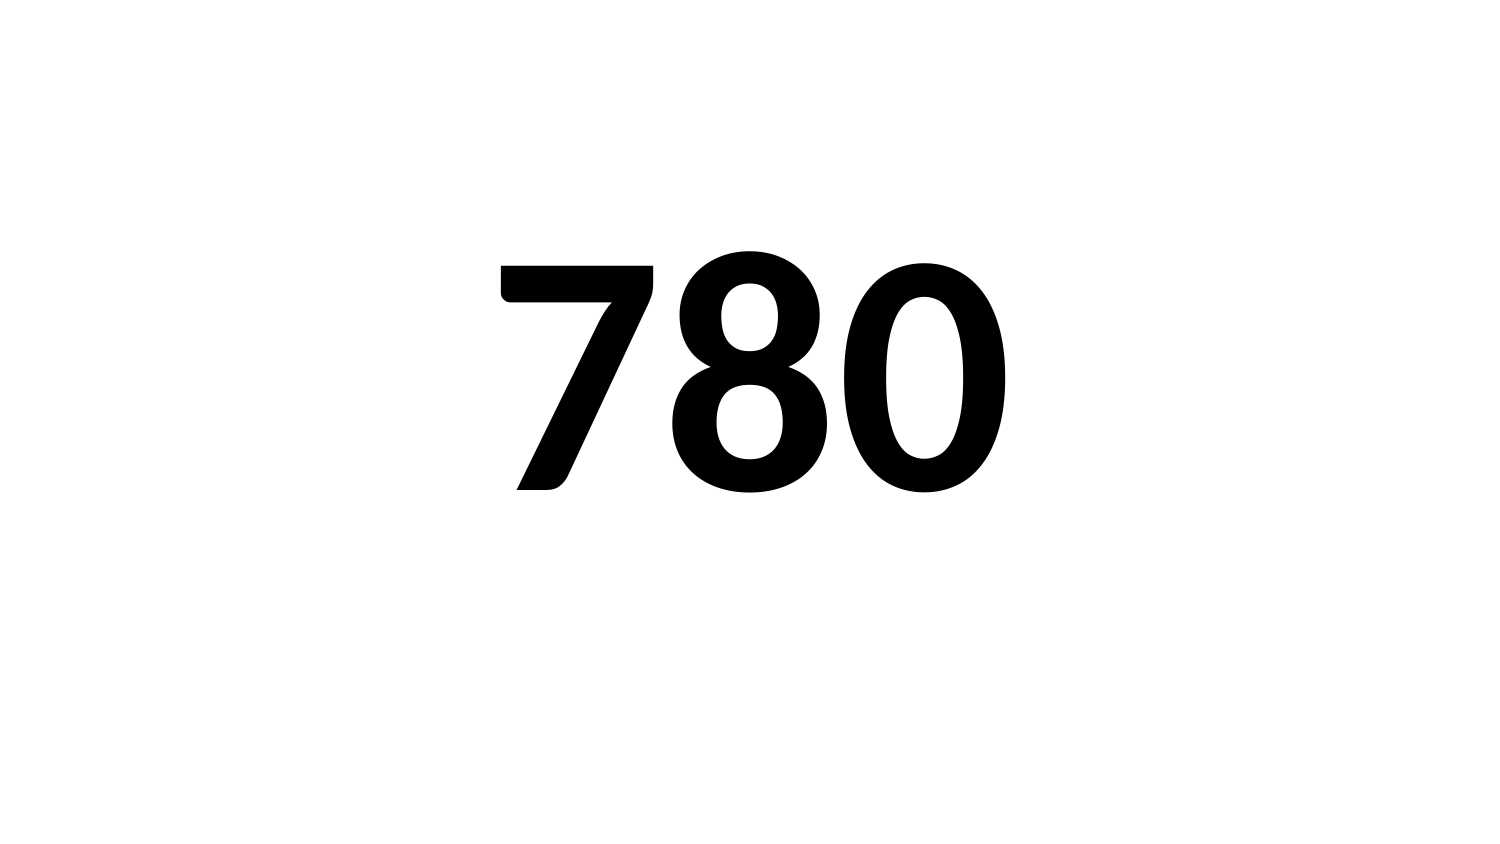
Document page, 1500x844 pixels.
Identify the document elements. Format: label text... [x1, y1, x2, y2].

title 780 [112, 262, 1388, 443]
